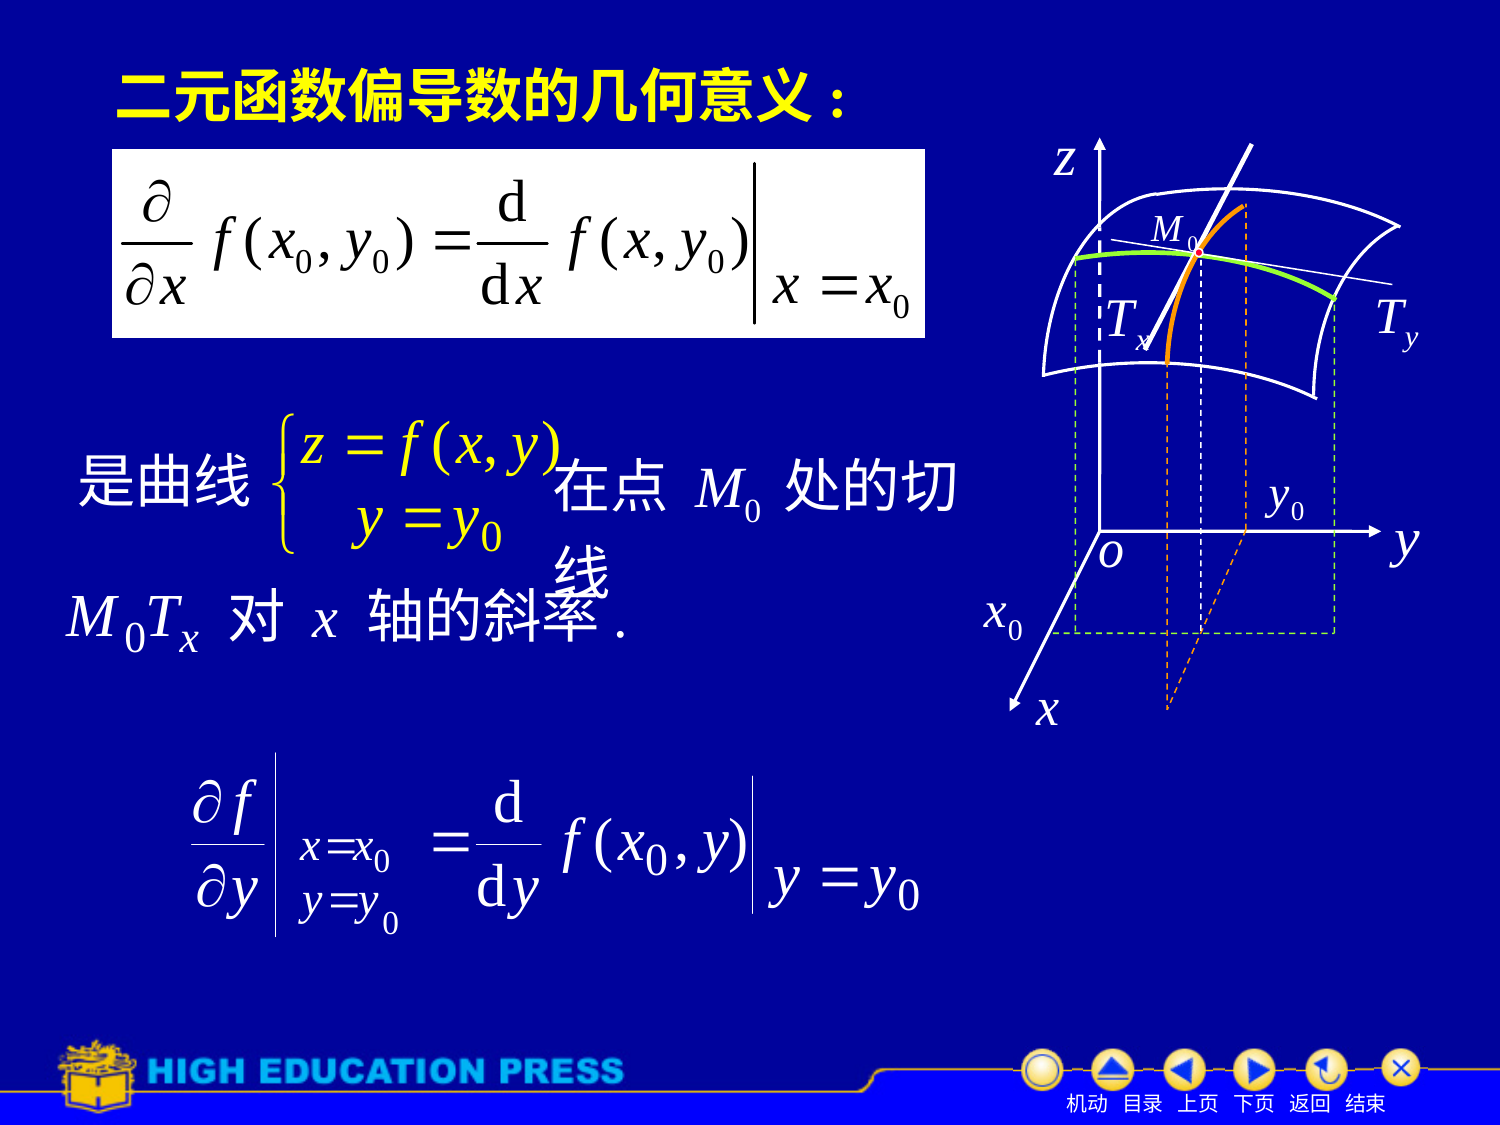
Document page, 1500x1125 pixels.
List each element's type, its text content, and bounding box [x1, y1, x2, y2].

text_box 是曲线 [62, 436, 259, 522]
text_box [973, 252, 1161, 652]
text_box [1090, 530, 1134, 579]
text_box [1144, 203, 1204, 632]
text_box 对 x 轴的斜率. [212, 571, 700, 657]
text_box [1099, 143, 1252, 362]
picture [0, 0, 1500, 1125]
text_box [111, 148, 925, 338]
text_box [1313, 239, 1428, 362]
title 二元函数偏导数的几何意义: [99, 50, 900, 138]
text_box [1313, 370, 1337, 652]
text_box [187, 746, 930, 941]
text_box 机动 目录 上页 下页 返回 结束 [1051, 1082, 1407, 1123]
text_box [62, 584, 202, 657]
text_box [264, 409, 563, 560]
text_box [1009, 137, 1438, 737]
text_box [1166, 203, 1309, 711]
text_box 在点 M0 处的切线 [537, 434, 968, 614]
